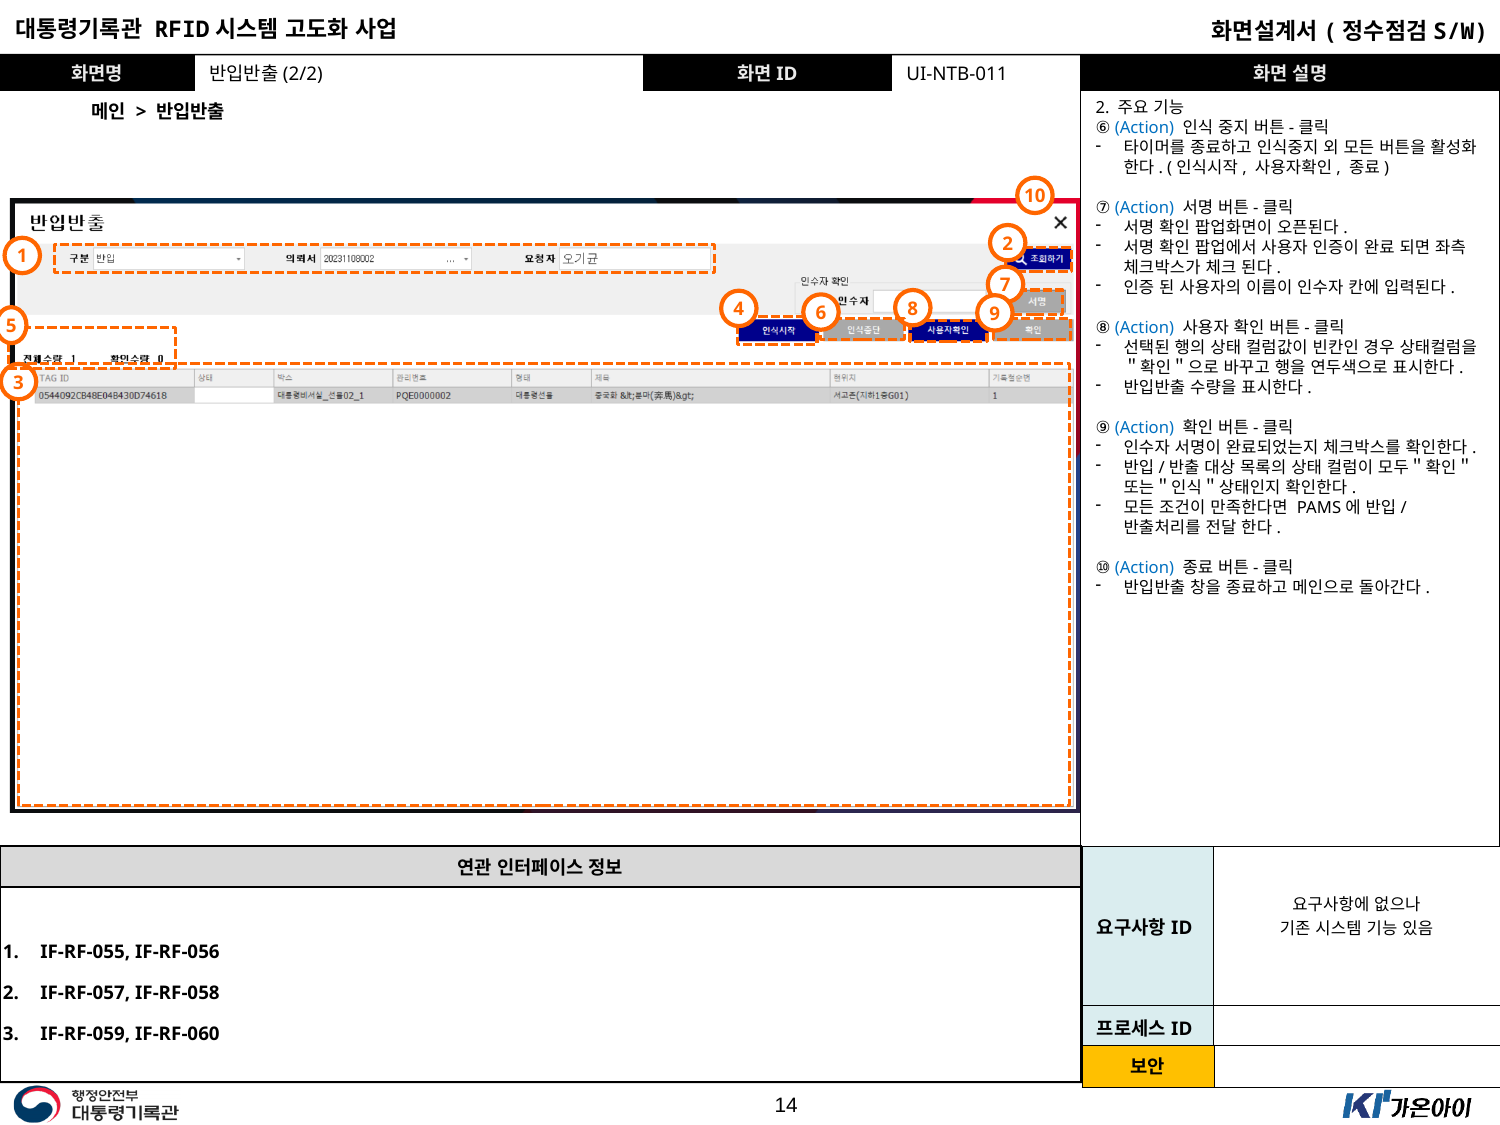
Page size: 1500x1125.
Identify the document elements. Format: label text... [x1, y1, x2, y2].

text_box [0, 306, 176, 369]
table_header 연관 인터페이스 정보 [1, 847, 1080, 886]
table_cell [1214, 1006, 1500, 1045]
text_box 메인 > 반입반출 [76, 93, 987, 130]
picture [1342, 1088, 1473, 1118]
text_box 2. 주요 기능 ⑥ (Action) 인식 중지 버튼-클릭 타이머를 종료하고 인식중지 외 모든 버튼을 활성화 한다. (인식시작, 사용자확인, 종료) ⑦ (Action) 서명 버튼-클릭 서명 확인 팝업화면이 오픈된다. 서명 확인 팝업에서 사용자 인증이 완료 되면 좌측 체크박스가 체크 된다. 인증 된 사용자의 이름이 인수자 칸에 입력된다. ⑧ (Action) 사용자 확인 버튼-클릭 선택된 행의 상태 컬럼값이 빈칸인 경우 상태컬럼을 ＂확인＂으로 바꾸고 행을 연두색으로 표시한다. 반입반출 수량을 표시한다. ⑨ (Action) 확인 버튼-클릭 인수자 서명이 완료되었는지 체크박스를 확인한다. 반입/반출 대상 목록의 상태 컬럼이 모두＂확인＂ 또는＂인식＂상태인지 확인한다. 모든 조건이 만족한다면 PAMS에 반입/반출처리를 전달 한다. ⑩ (Action) 종료 버튼-클릭 반입반출 창을 종료하고 메인으로 돌아간다. [1080, 89, 1500, 846]
text_box UI-NTB-011 [891, 54, 1081, 91]
table_header 요구사항ID [1083, 847, 1213, 1005]
picture [9, 198, 1081, 813]
picture [13, 1085, 181, 1123]
table_cell 프로세스ID [1083, 1006, 1213, 1045]
table_header 보안 [1083, 1046, 1214, 1087]
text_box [0, 363, 1071, 806]
table_header 요구사항에 없으나 기존 시스템 기능 있음 [1214, 847, 1500, 1005]
text_box 10 [1017, 177, 1053, 196]
table_header [1215, 1046, 1500, 1087]
text_box 반입반출(2/2) [194, 54, 644, 91]
table_cell IF-RF-055, IF-RF-056 IF-RF-057, IF-RF-058 IF-RF-059, IF-RF-060 [1, 888, 1080, 1081]
